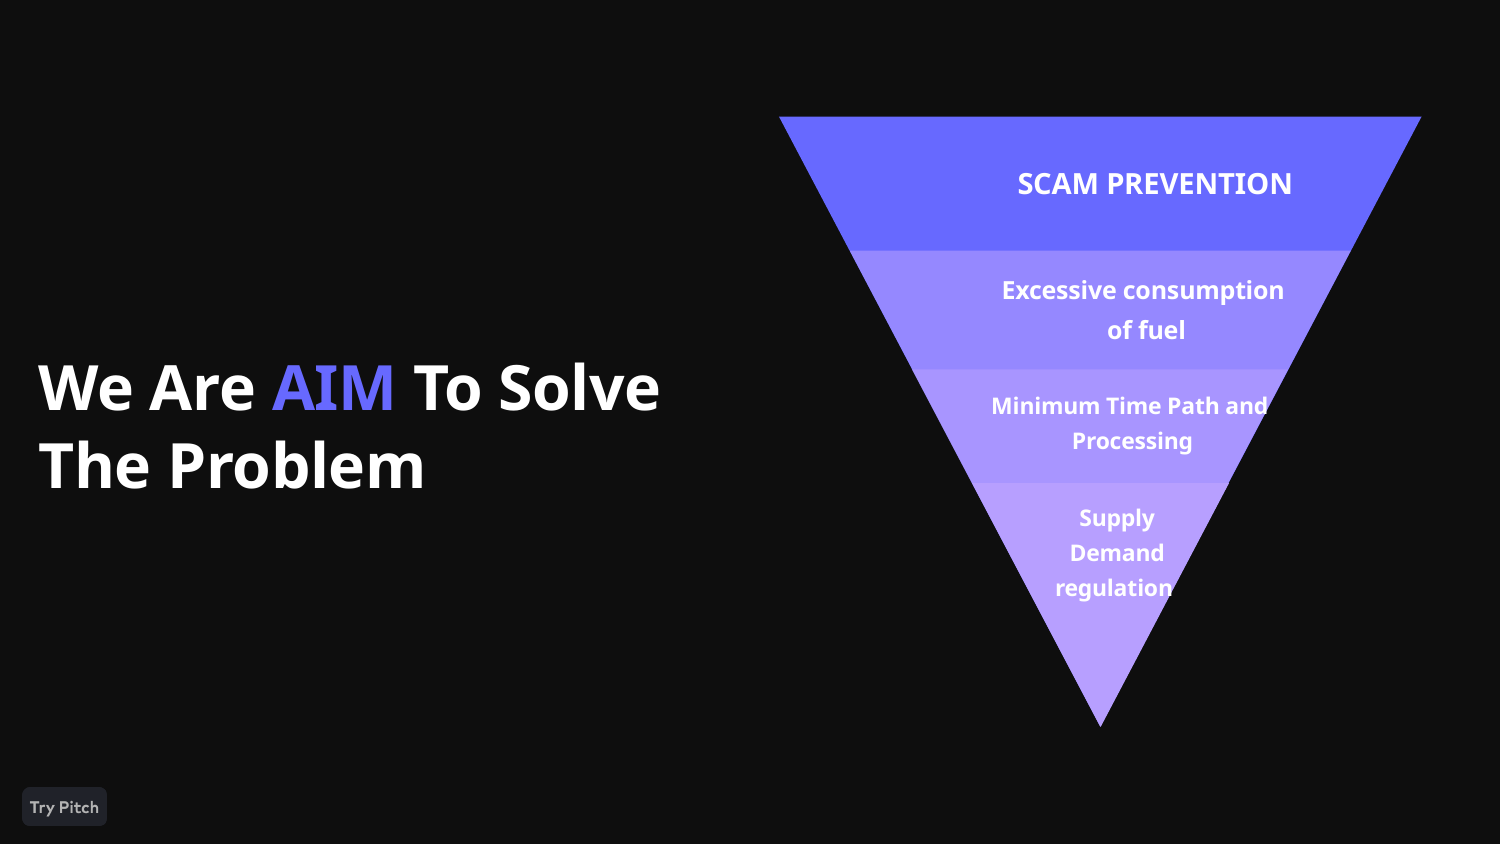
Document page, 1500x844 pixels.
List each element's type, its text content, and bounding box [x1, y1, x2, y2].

text_box Supply Demand regulation [1042, 496, 1192, 602]
text_box Minimum Time Path and Processing [982, 384, 1283, 455]
text_box SCAM PREVENTION [858, 155, 1459, 201]
text_box [778, 116, 1422, 251]
text_box [849, 250, 1351, 370]
text_box We Are AIM To Solve The Problem [38, 344, 789, 502]
text_box [911, 369, 1288, 484]
picture [22, 787, 107, 826]
text_box Excessive consumption of fuel [921, 264, 1372, 345]
text_box [972, 483, 1230, 727]
